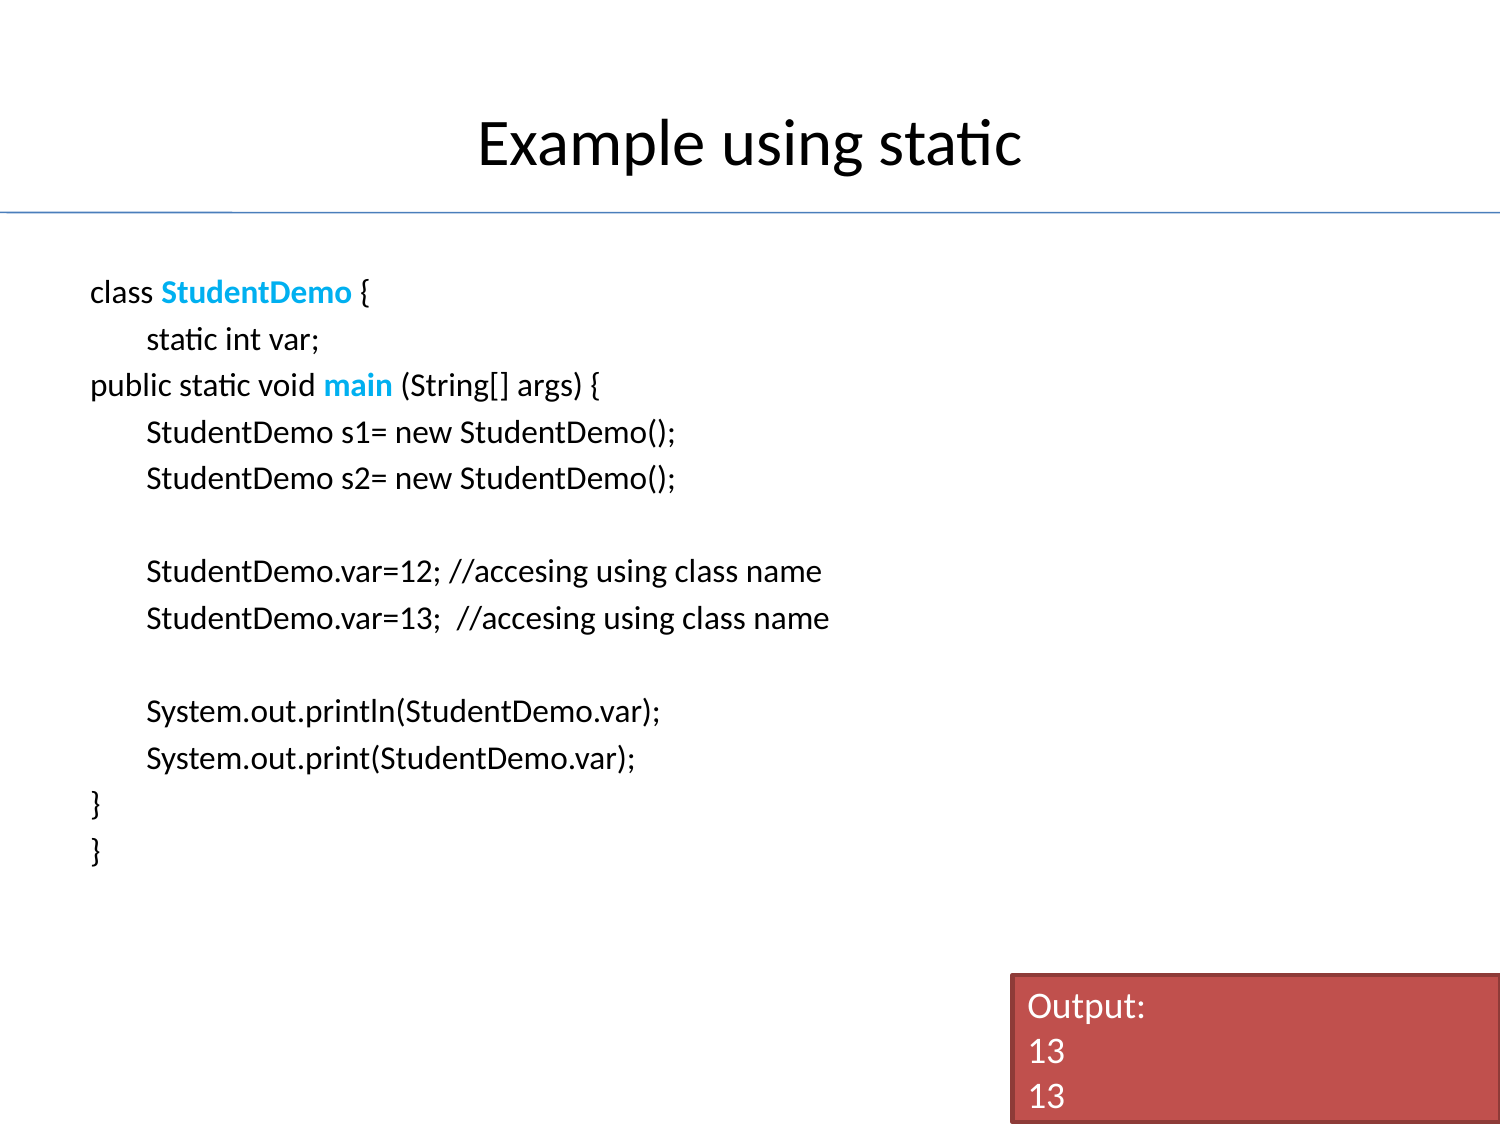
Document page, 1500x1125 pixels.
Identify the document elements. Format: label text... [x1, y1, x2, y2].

title Example using static [75, 45, 1425, 233]
text_box Output: 13 13 [1010, 973, 1500, 1124]
list class StudentDemo { static int var; public static void main (String[] args) { StudentDemo s1= new StudentDemo(); StudentDemo s2= new StudentDemo(); StudentDemo.var=12; //accesing using class name StudentDemo.var=13; //accesing using class name System.out.println(StudentDemo.var); System.out.print(StudentDemo.var); } } [75, 262, 1425, 1005]
